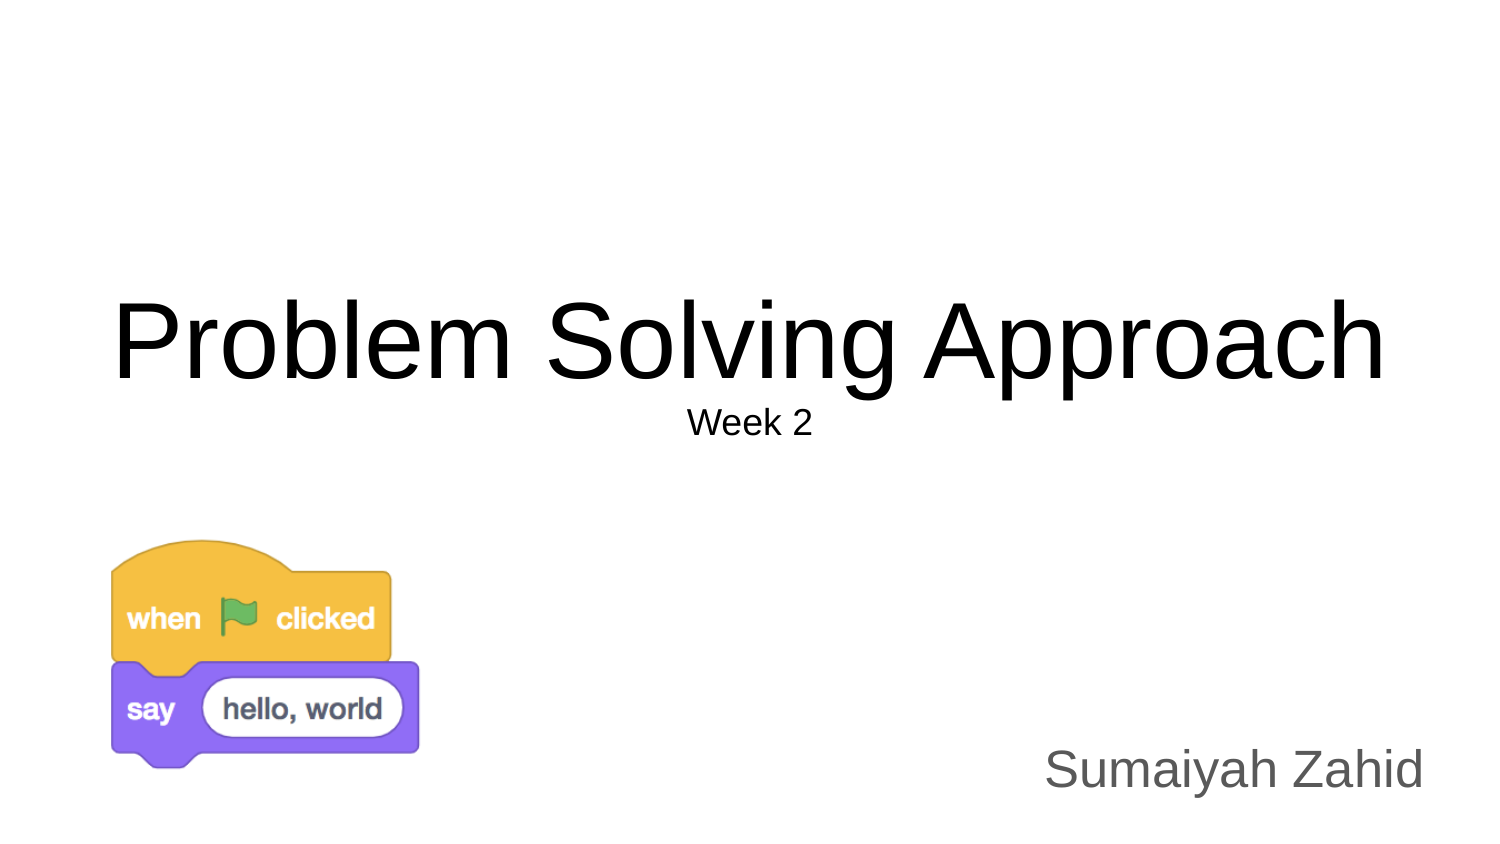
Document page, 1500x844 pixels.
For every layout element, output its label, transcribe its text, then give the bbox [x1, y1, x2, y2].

title Problem Solving Approach Week 2 [51, 122, 1449, 459]
subtitle Sumaiyah Zahid [982, 724, 1488, 814]
picture [89, 533, 438, 785]
